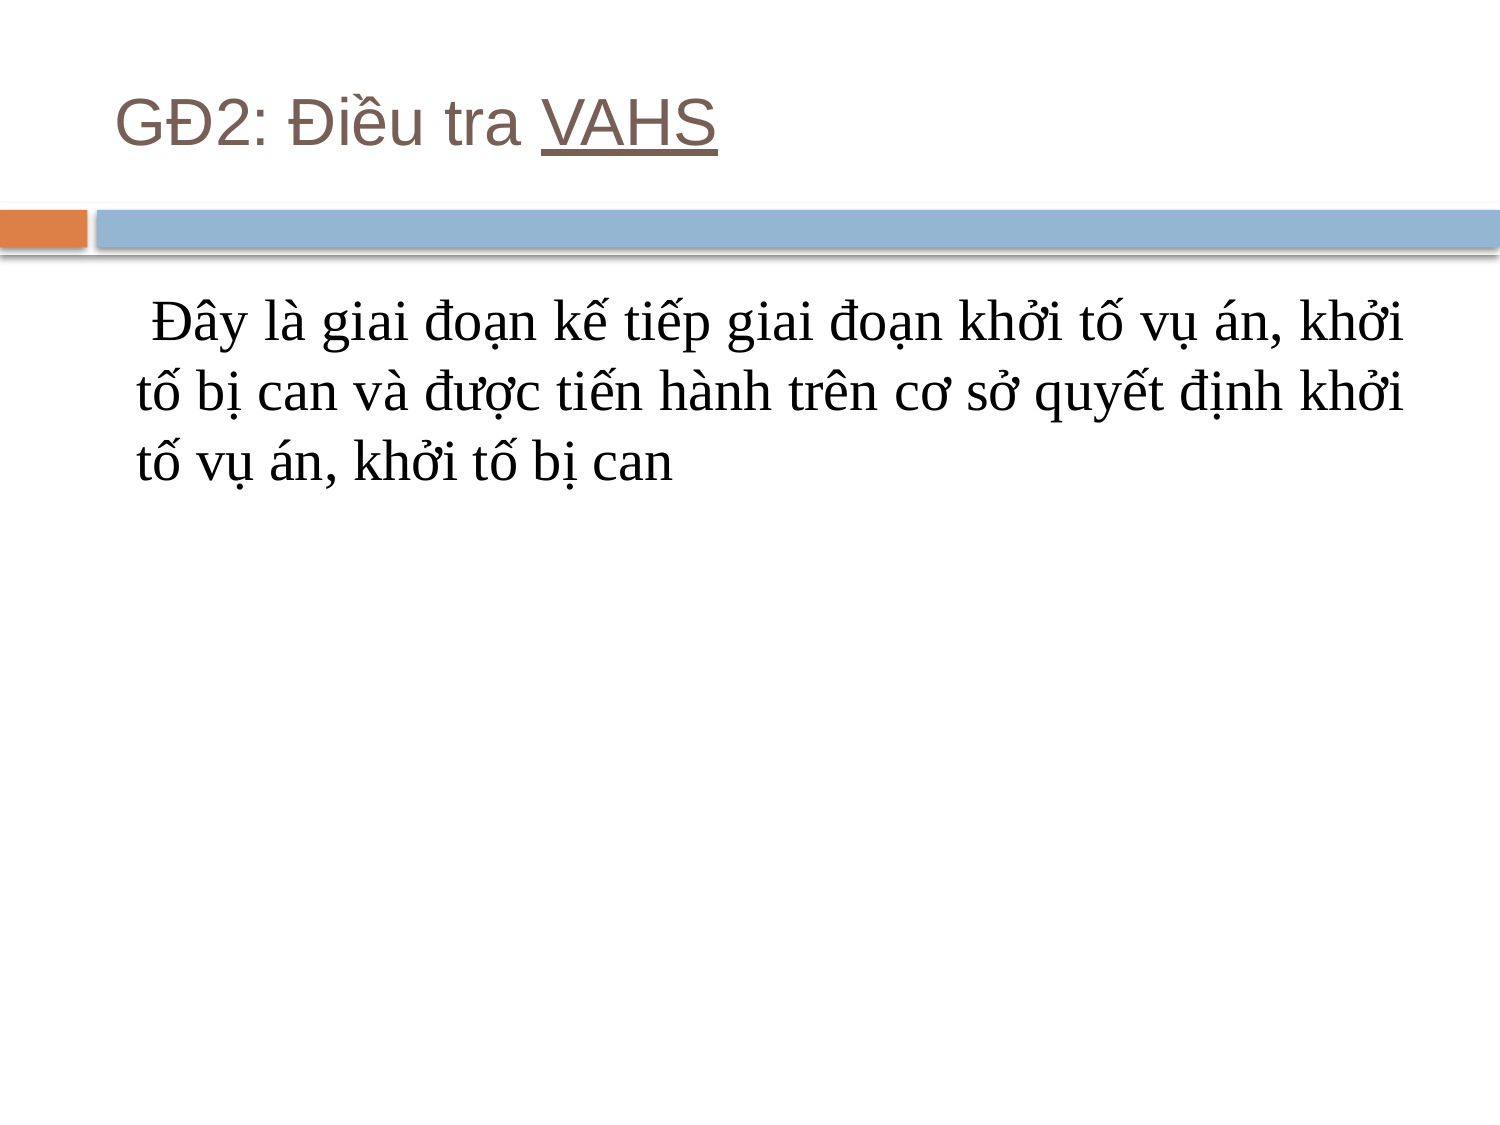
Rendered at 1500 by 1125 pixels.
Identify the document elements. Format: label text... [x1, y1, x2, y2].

text_box Đây là giai đoạn kế tiếp giai đoạn khởi tố vụ án, khởi tố bị can và được tiến hành trên cơ sở quyết định khởi tố vụ án, khởi tố bị can [121, 275, 1421, 500]
title GĐ2: Điều tra VAHS [99, 37, 1438, 200]
